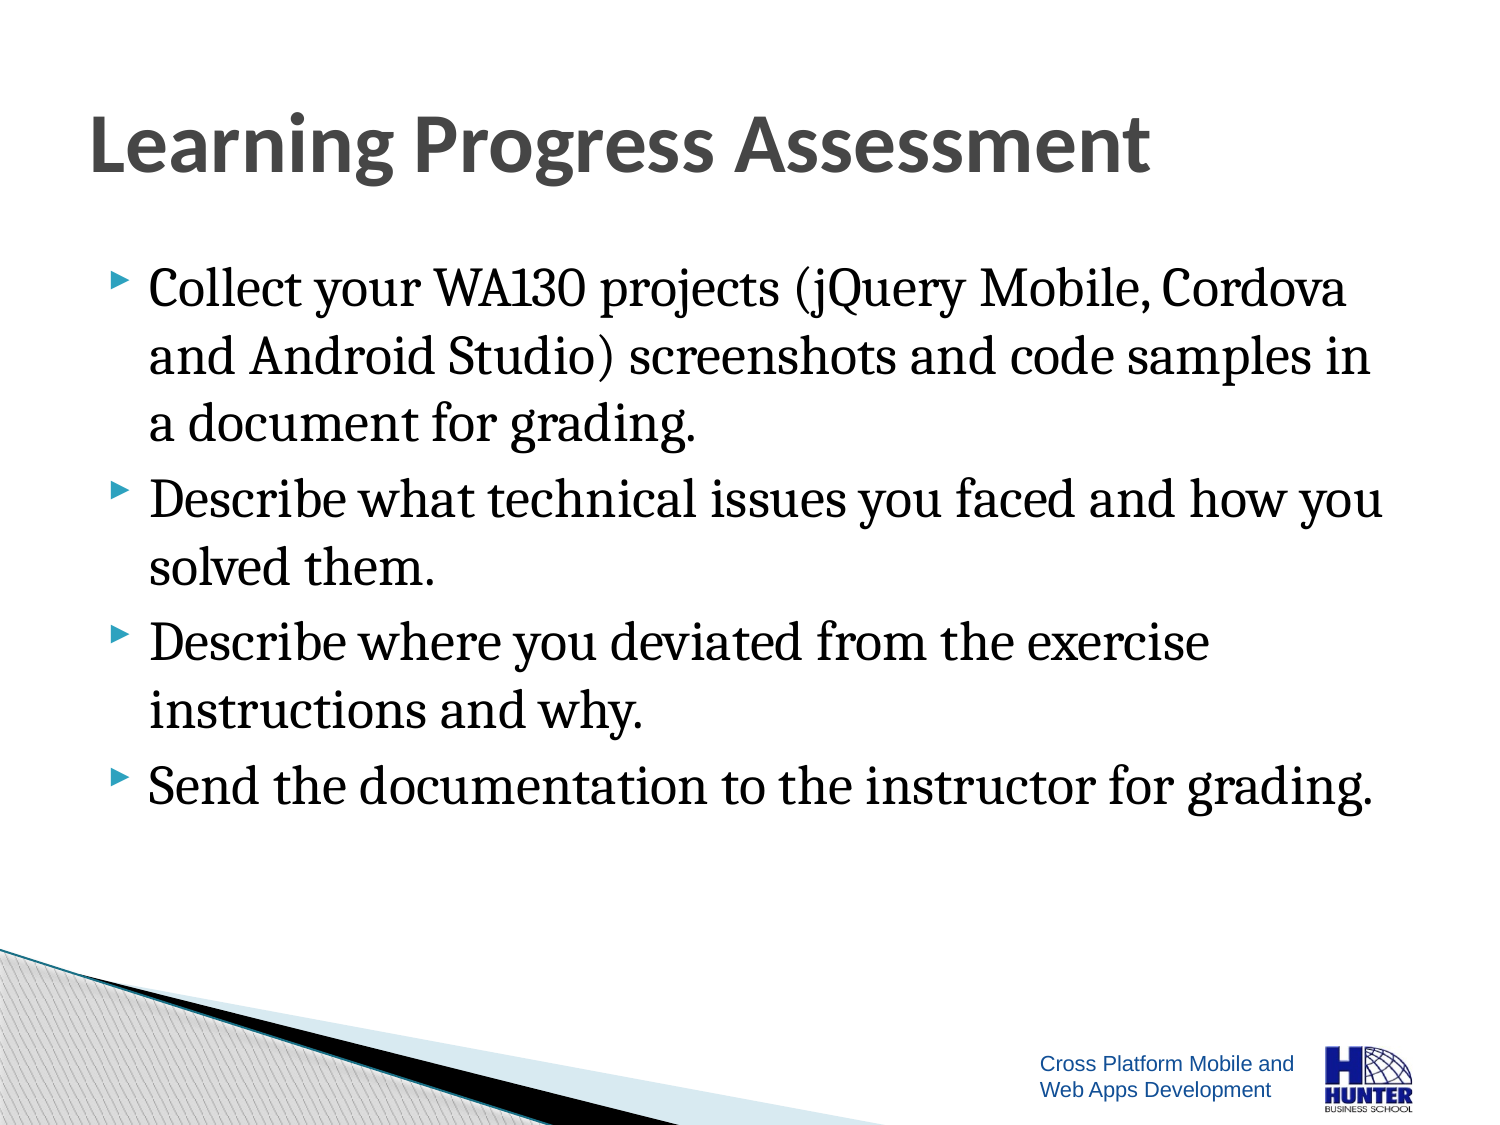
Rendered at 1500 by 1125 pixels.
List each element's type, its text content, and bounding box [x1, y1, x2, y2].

list Collect your WA130 projects (jQuery Mobile, Cordova and Android Studio) screenshots and code samples in a document for grading. Describe what technical issues you faced and how you solved them. Describe where you deviated from the exercise instructions and why. Send the documentation to the instructor for grading. [75, 243, 1425, 900]
picture [1325, 1046, 1413, 1113]
title Learning Progress Assessment [75, 45, 1425, 233]
